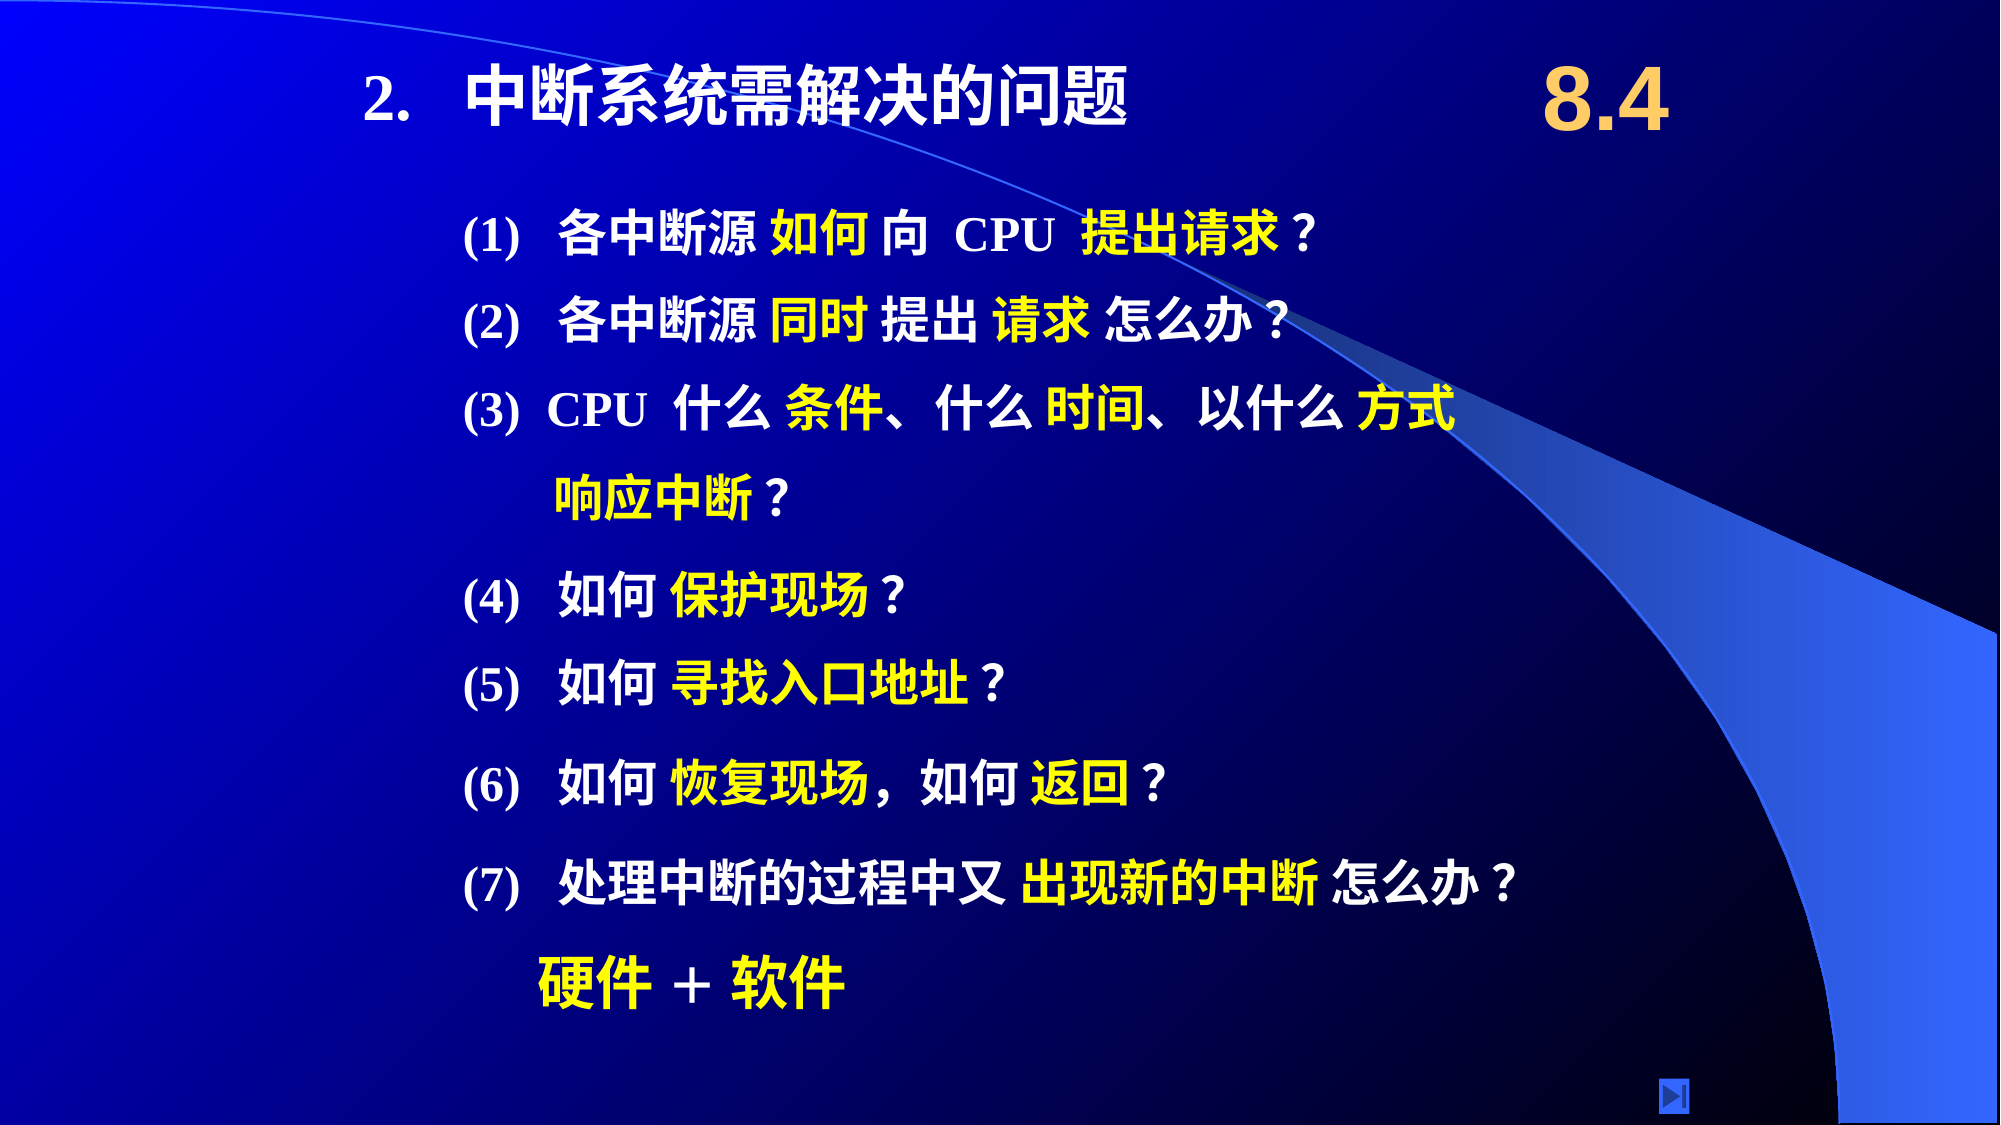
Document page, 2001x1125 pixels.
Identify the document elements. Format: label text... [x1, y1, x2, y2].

text_box (2) 各中断源 同时 提出 请求 怎么办 ？ [462, 274, 1413, 362]
text_box 硬件 ＋ 软件 [537, 937, 963, 1025]
text_box (6) 如何 恢复现场，如何 返回 ？ [462, 737, 1313, 825]
text_box 2. 中断系统需解决的问题 [362, 37, 1338, 150]
text_box 8.4 [1512, 24, 1700, 163]
text_box (4) 如何 保护现场 ？ [462, 537, 1125, 650]
text_box (1) 各中断源 如何 向 CPU 提出请求 ？ [462, 187, 1488, 275]
text_box (5) 如何 寻找入口地址 ？ [462, 637, 1188, 725]
text_box (3) CPU 什么 条件、什么 时间、以什么 方式 响应中断 ？ [462, 362, 1750, 511]
text_box (7) 处理中断的过程中又 出现新的中断 怎么办 ？ [462, 837, 1625, 925]
text_box [1659, 1078, 1690, 1114]
